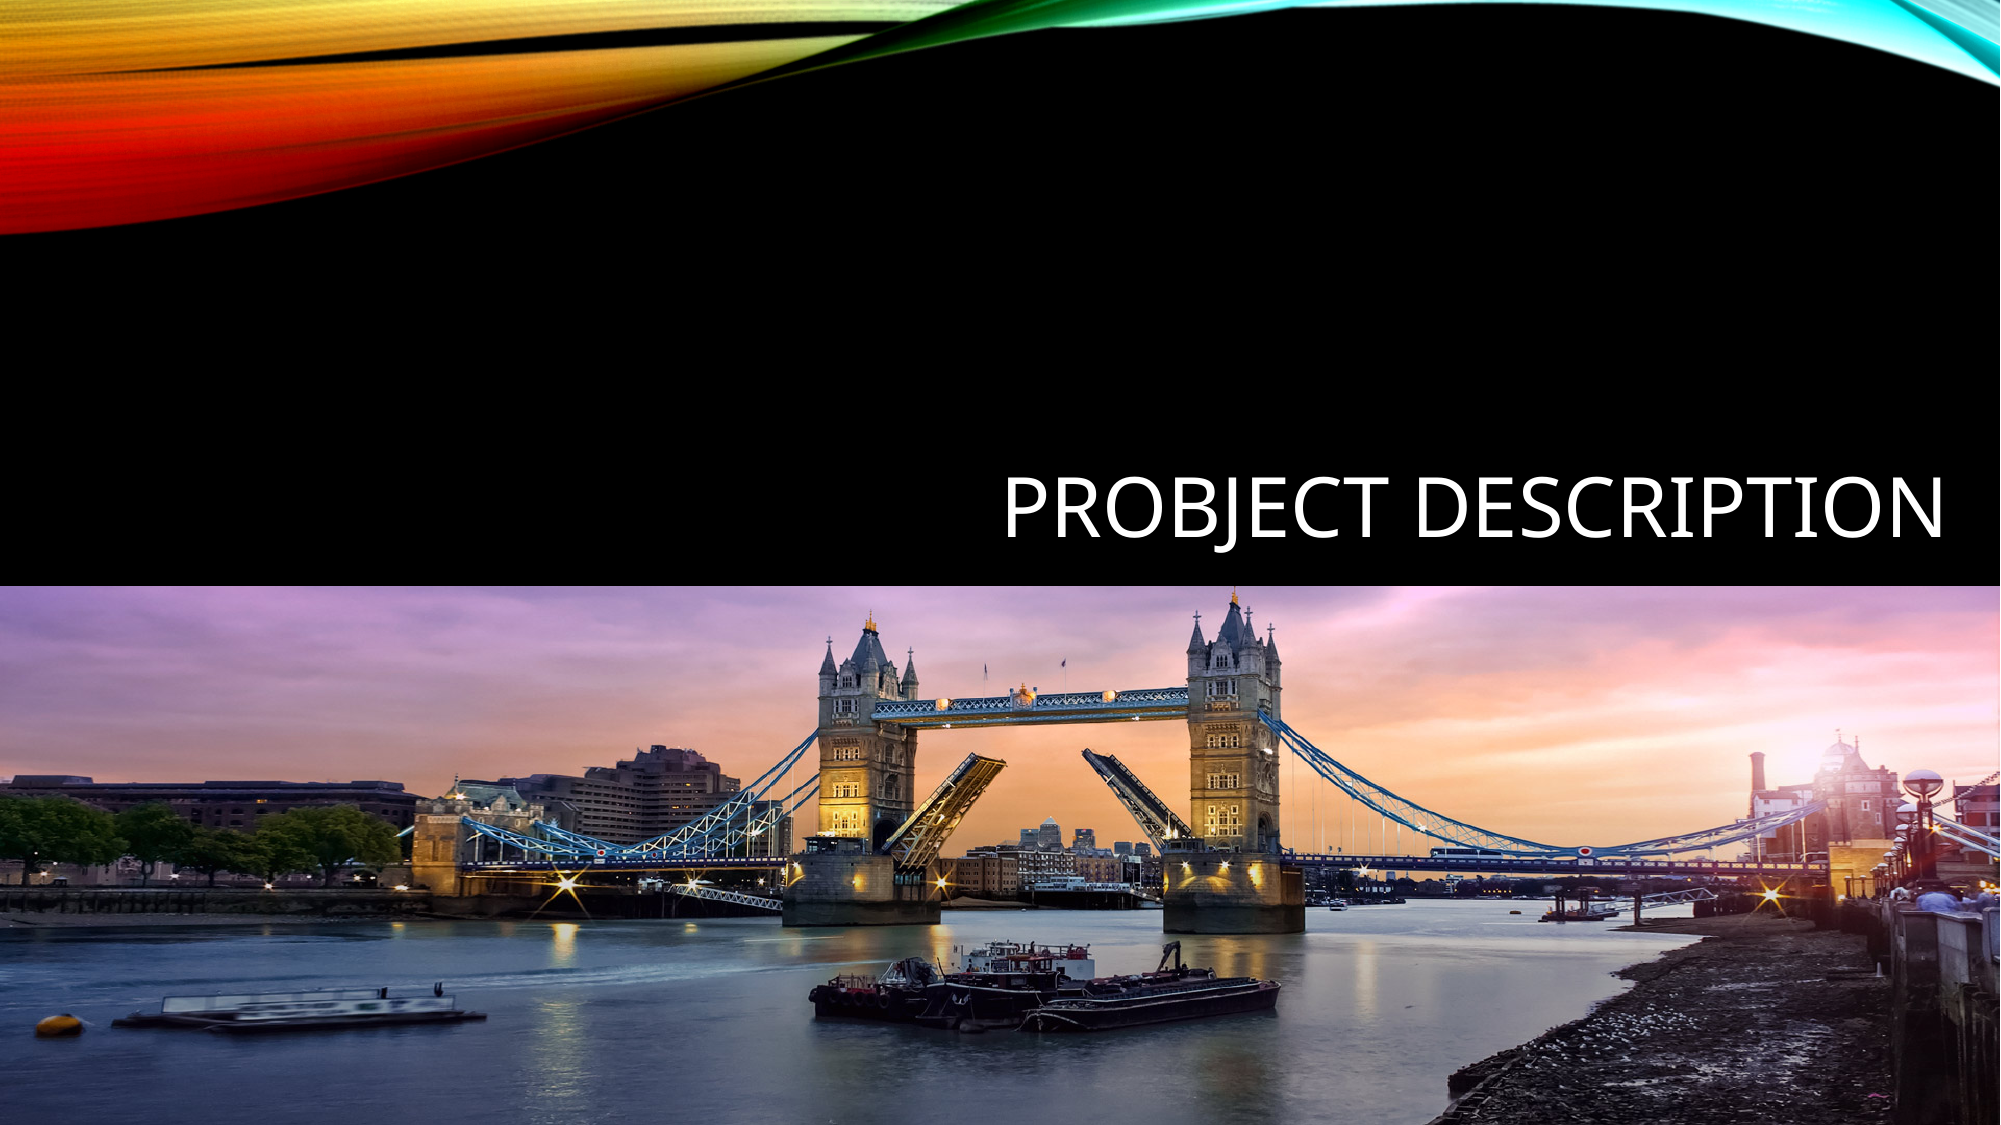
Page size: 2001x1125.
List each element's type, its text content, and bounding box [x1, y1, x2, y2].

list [0, 586, 2000, 1125]
title Probject description [573, 404, 1987, 586]
picture [0, 0, 2000, 237]
